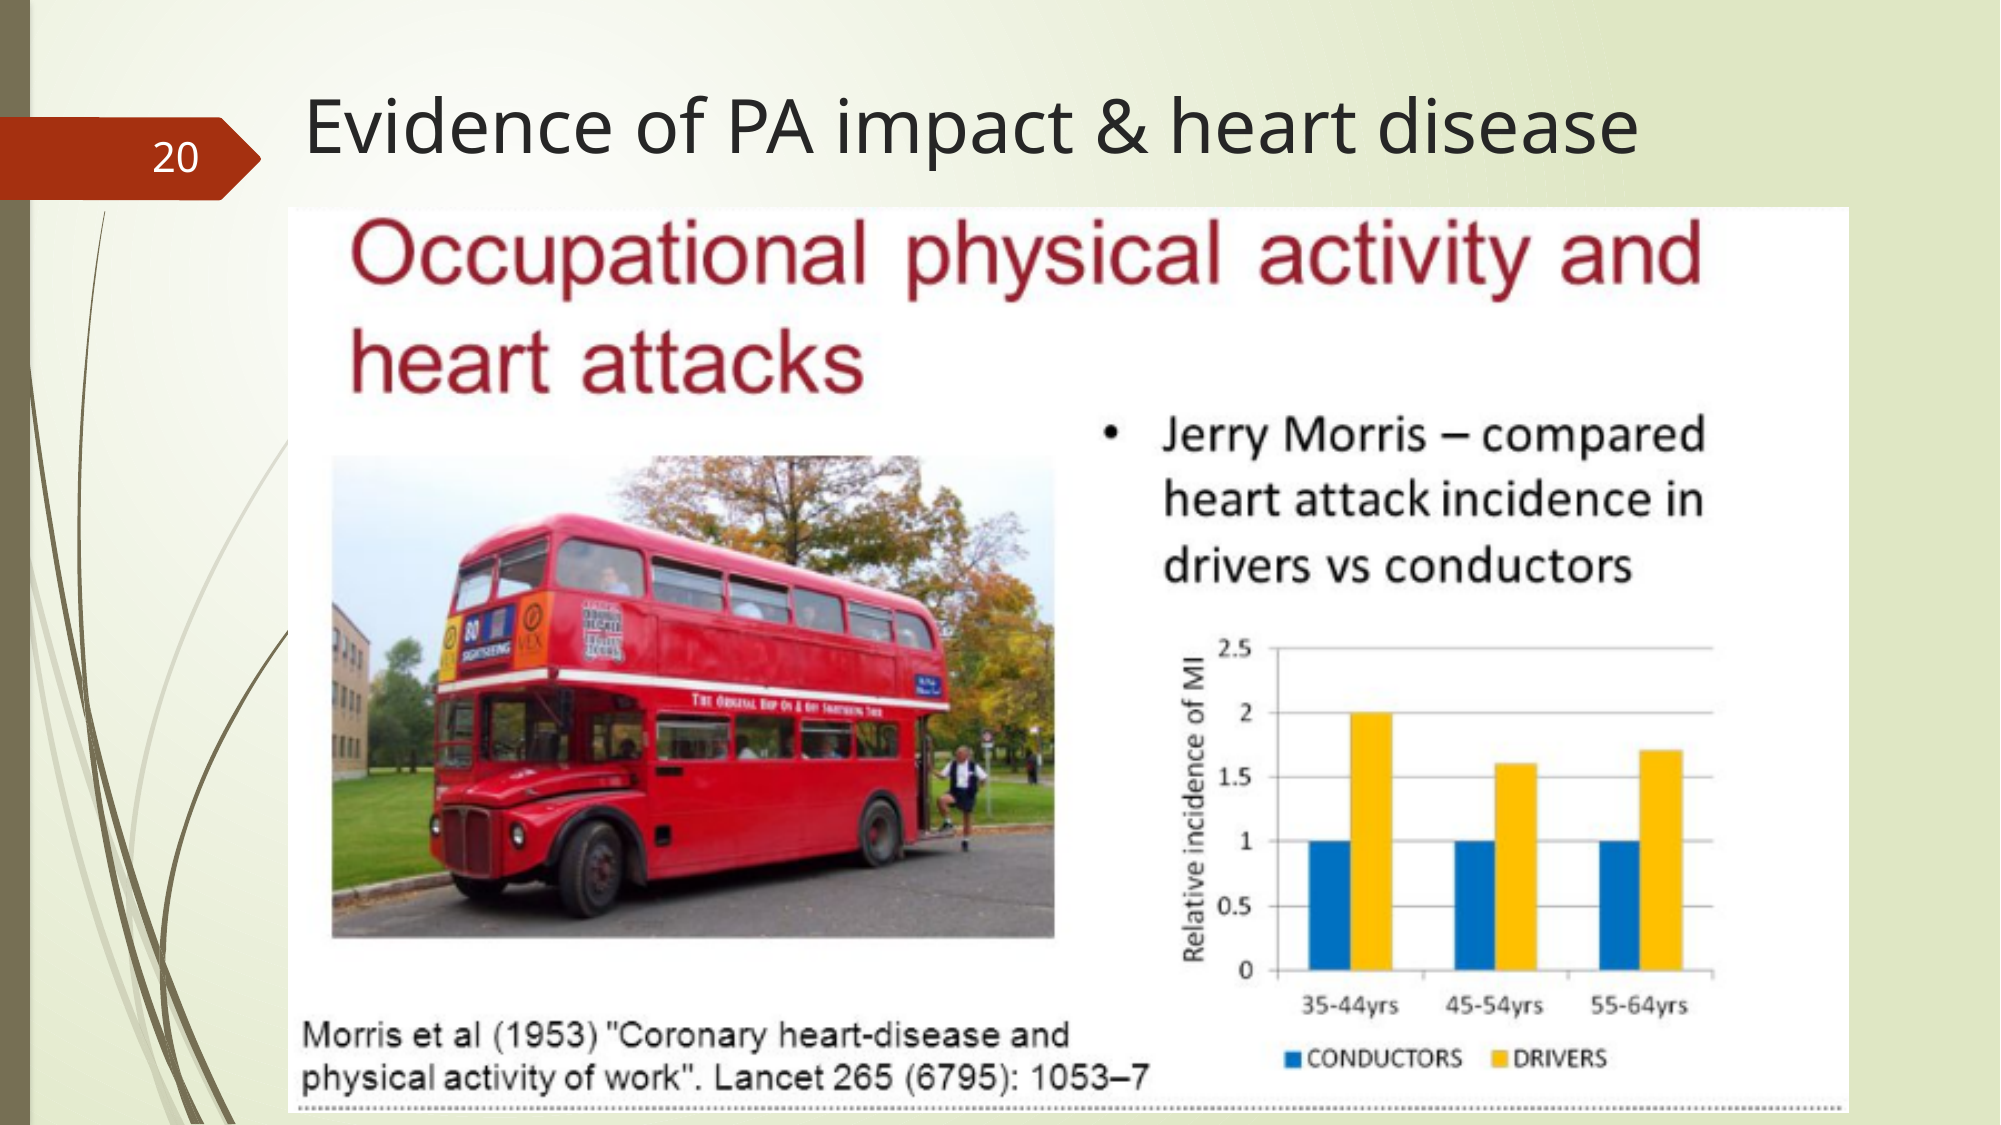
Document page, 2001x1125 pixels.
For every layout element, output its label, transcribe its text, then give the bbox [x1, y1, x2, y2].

title Evidence of PA impact & heart disease [288, 70, 1849, 207]
picture [287, 207, 1849, 1113]
slide_number 20 [87, 129, 216, 190]
